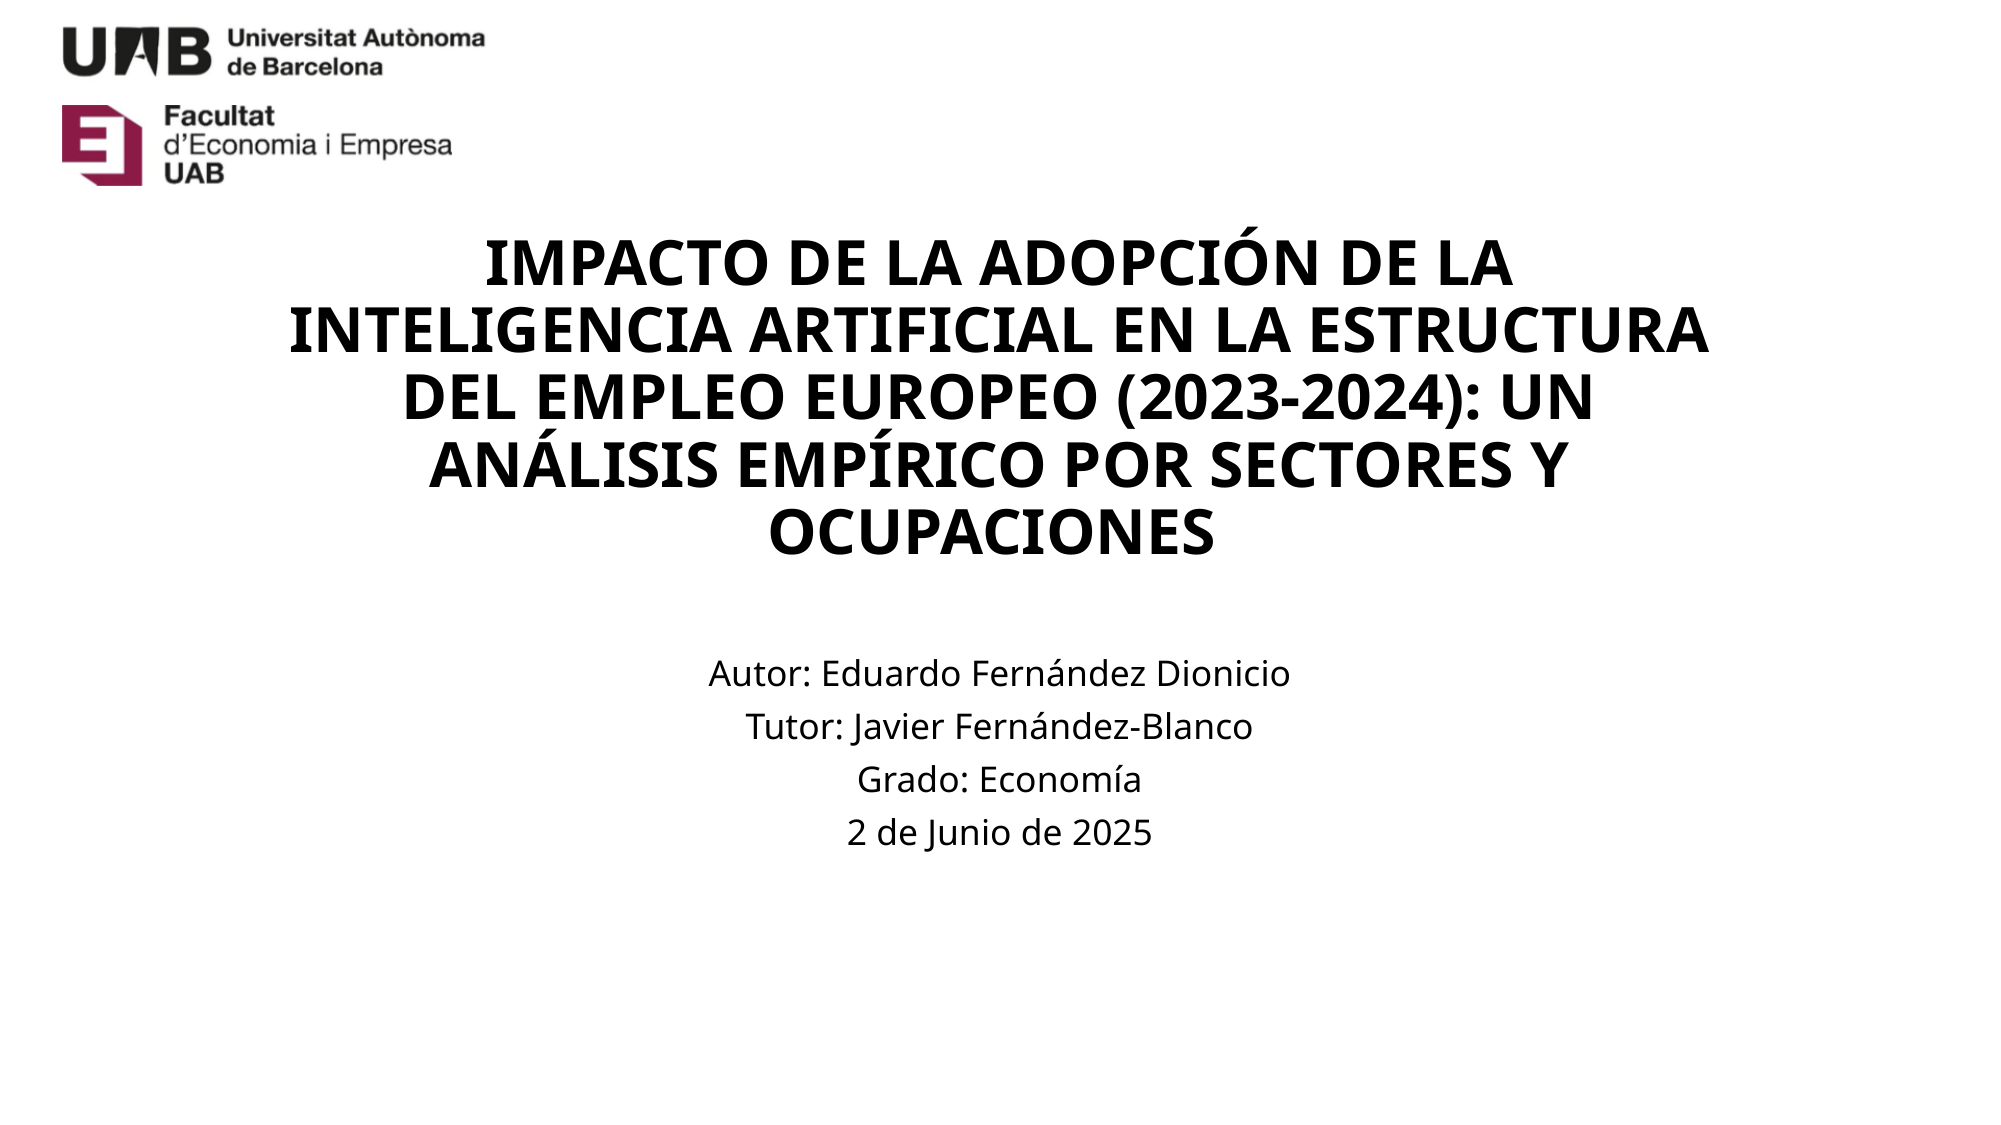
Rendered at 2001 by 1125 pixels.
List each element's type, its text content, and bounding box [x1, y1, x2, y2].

subtitle Autor: Eduardo Fernández Dionicio Tutor: Javier Fernández-Blanco Grado: Economía 2 de Junio de 2025 [249, 590, 1750, 863]
title IMPACTO DE LA ADOPCIÓN DE LA INTELIGENCIA ARTIFICIAL EN LA ESTRUCTURA DEL EMPLEO EUROPEO (2023-2024): UN ANÁLISIS EMPÍRICO POR SECTORES Y OCUPACIONES [249, 184, 1750, 576]
picture [34, 0, 501, 209]
